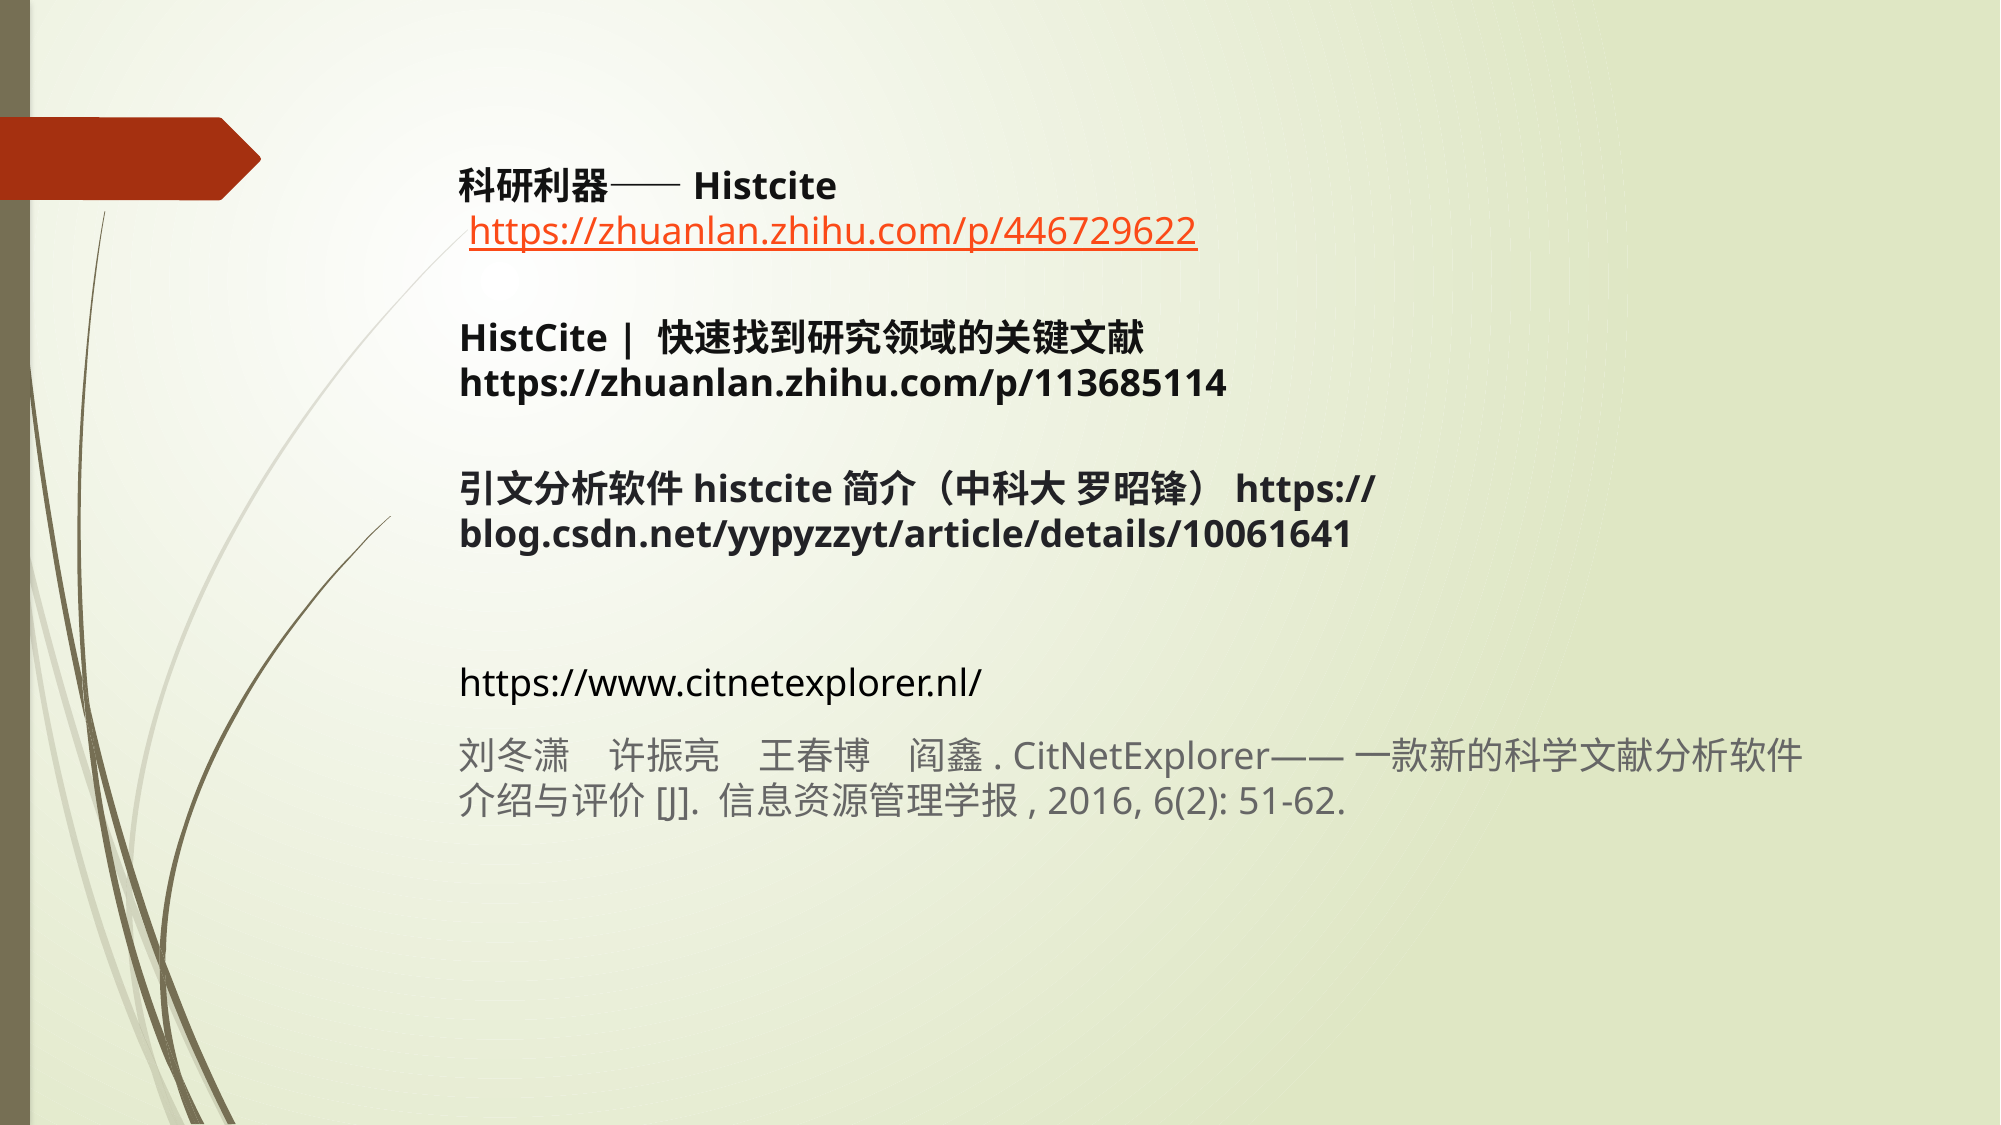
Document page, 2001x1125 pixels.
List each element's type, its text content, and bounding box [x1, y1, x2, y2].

text_box 引文分析软件histcite简介（中科大 罗昭锋）https://blog.csdn.net/yypyzzyt/article/details/10061641 [444, 457, 1445, 563]
text_box 刘冬潇 许振亮 王春博 阎鑫. CitNetExplorer——一款新的科学文献分析软件介绍与评价[J]. 信息资源管理学报, 2016, 6(2): 51-62. [444, 724, 1842, 830]
text_box https://www.citnetexplorer.nl/ [444, 651, 1445, 712]
text_box HistCite | 快速找到研究领域的关键文献 https://zhuanlan.zhihu.com/p/113685114 [444, 306, 1445, 412]
text_box 科研利器——Histcite https://zhuanlan.zhihu.com/p/446729622 [444, 154, 1445, 306]
